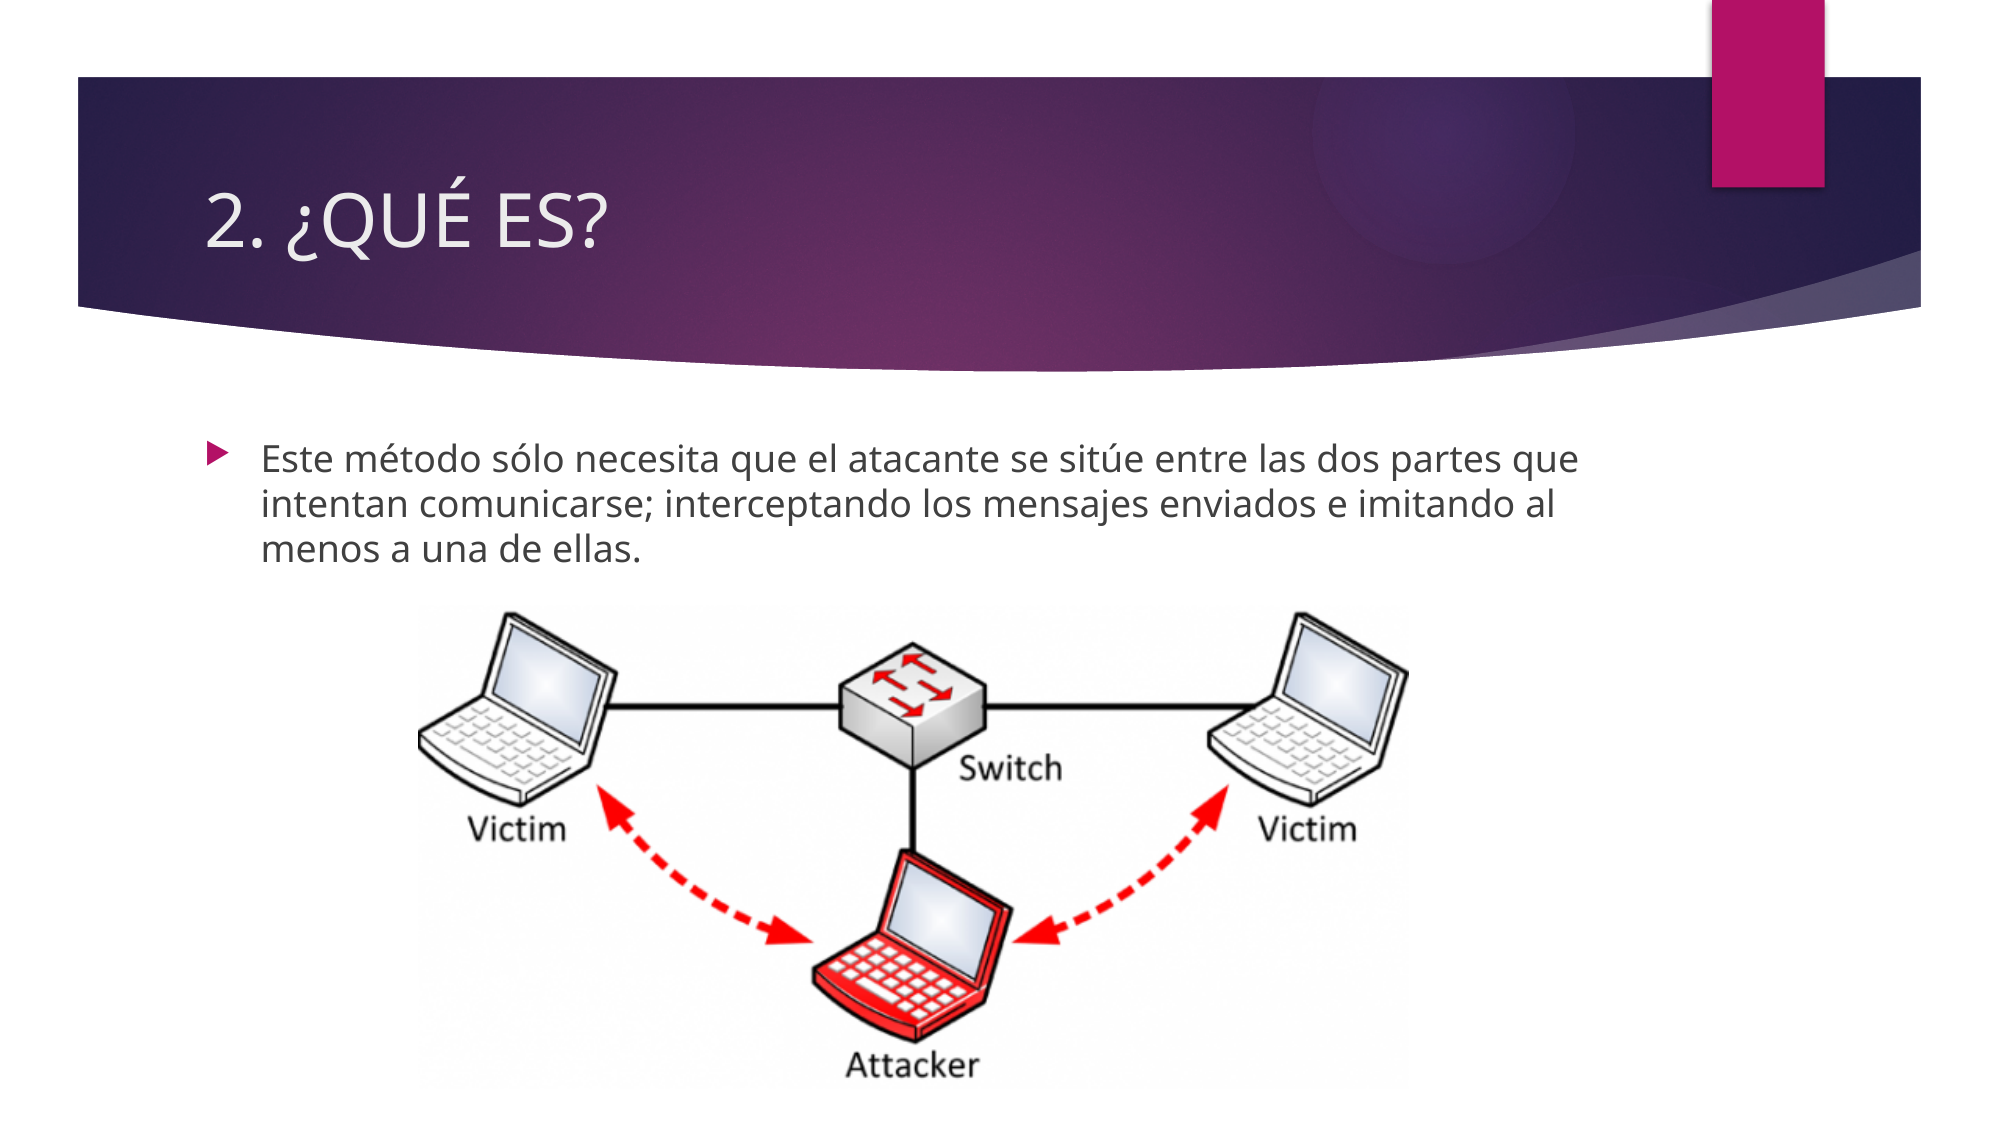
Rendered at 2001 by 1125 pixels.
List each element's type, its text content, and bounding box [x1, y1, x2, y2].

picture [417, 605, 1409, 1089]
list Este método sólo necesita que el atacante se sitúe entre las dos partes que intentan comunicarse; interceptando los mensajes enviados e imitando al menos a una de ellas. [189, 427, 1638, 988]
title 2. ¿QUÉ ES? [189, 159, 1627, 276]
